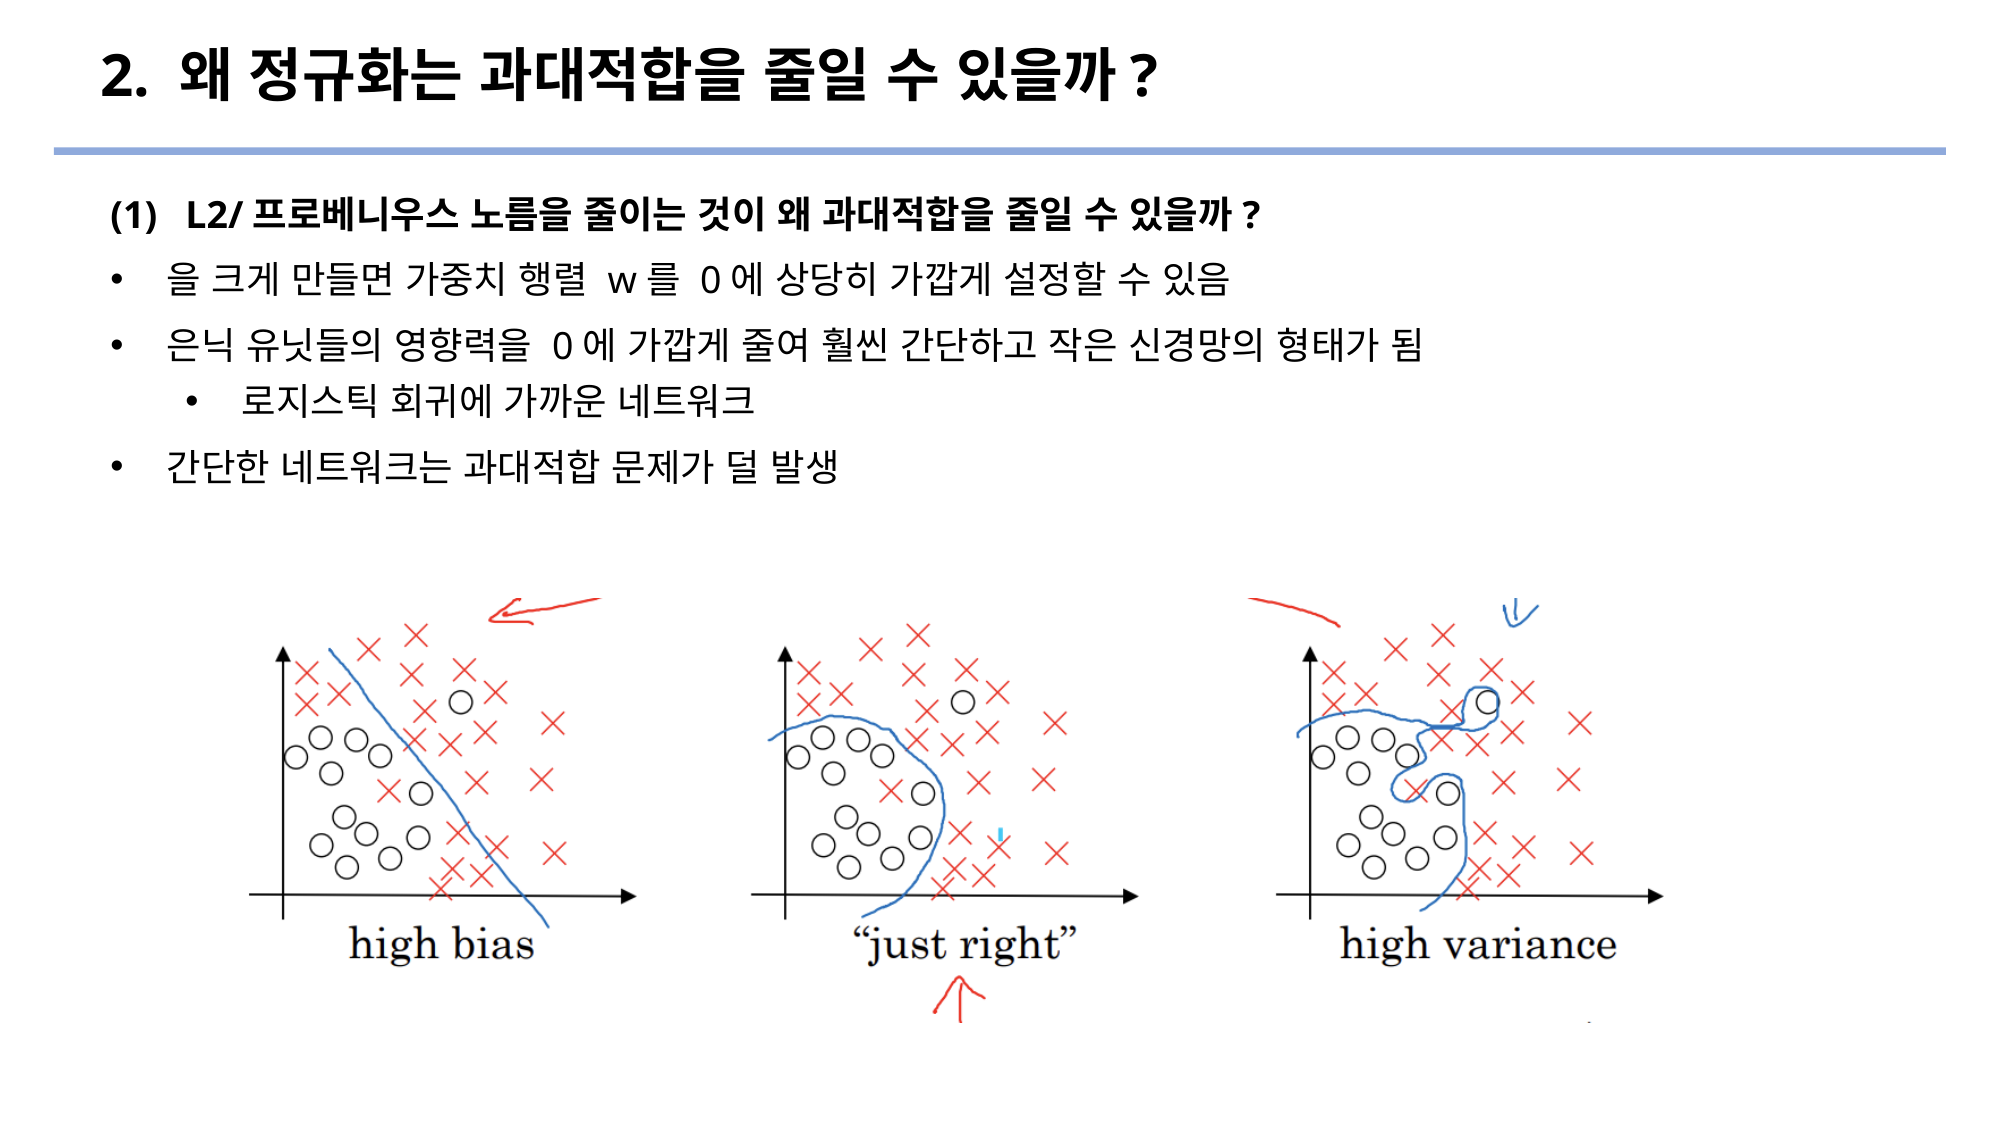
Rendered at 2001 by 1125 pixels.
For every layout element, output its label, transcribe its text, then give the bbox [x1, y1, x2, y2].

picture [248, 598, 1673, 1023]
title 2. 왜 정규화는 과대적합을 줄일 수 있을까? [85, 4, 1586, 146]
text_box [53, 146, 1947, 156]
